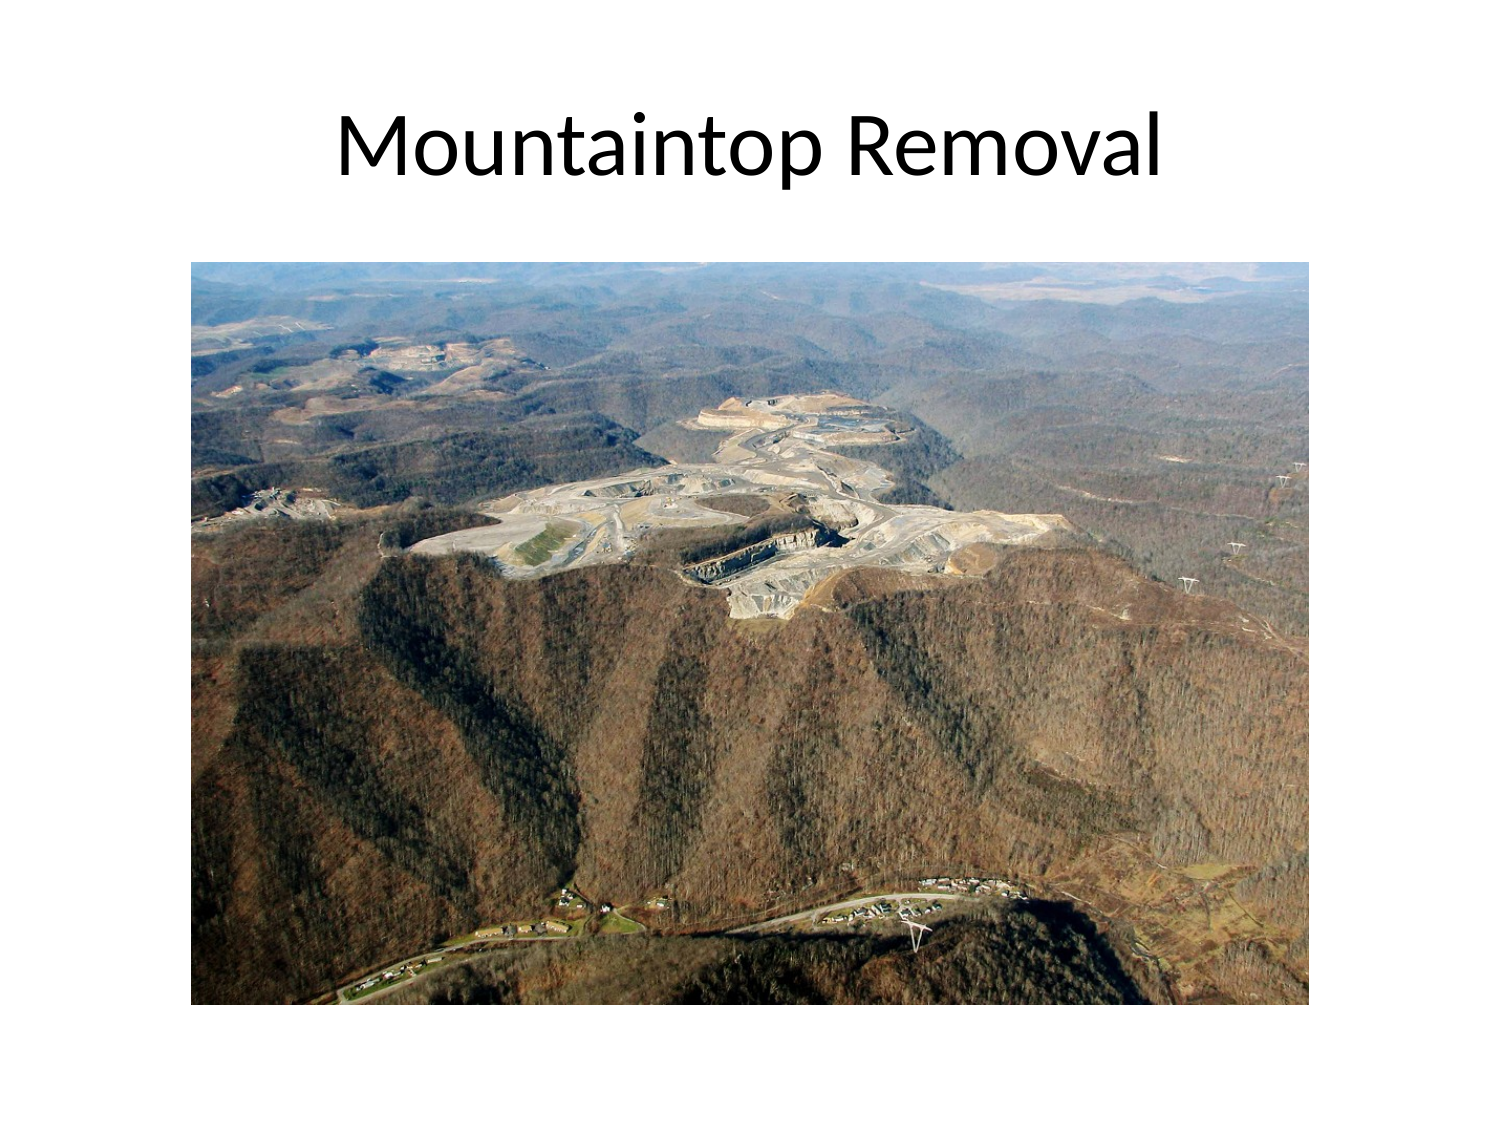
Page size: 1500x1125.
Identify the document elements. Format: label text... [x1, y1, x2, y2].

title Mountaintop Removal [75, 45, 1425, 233]
picture [191, 262, 1309, 1005]
